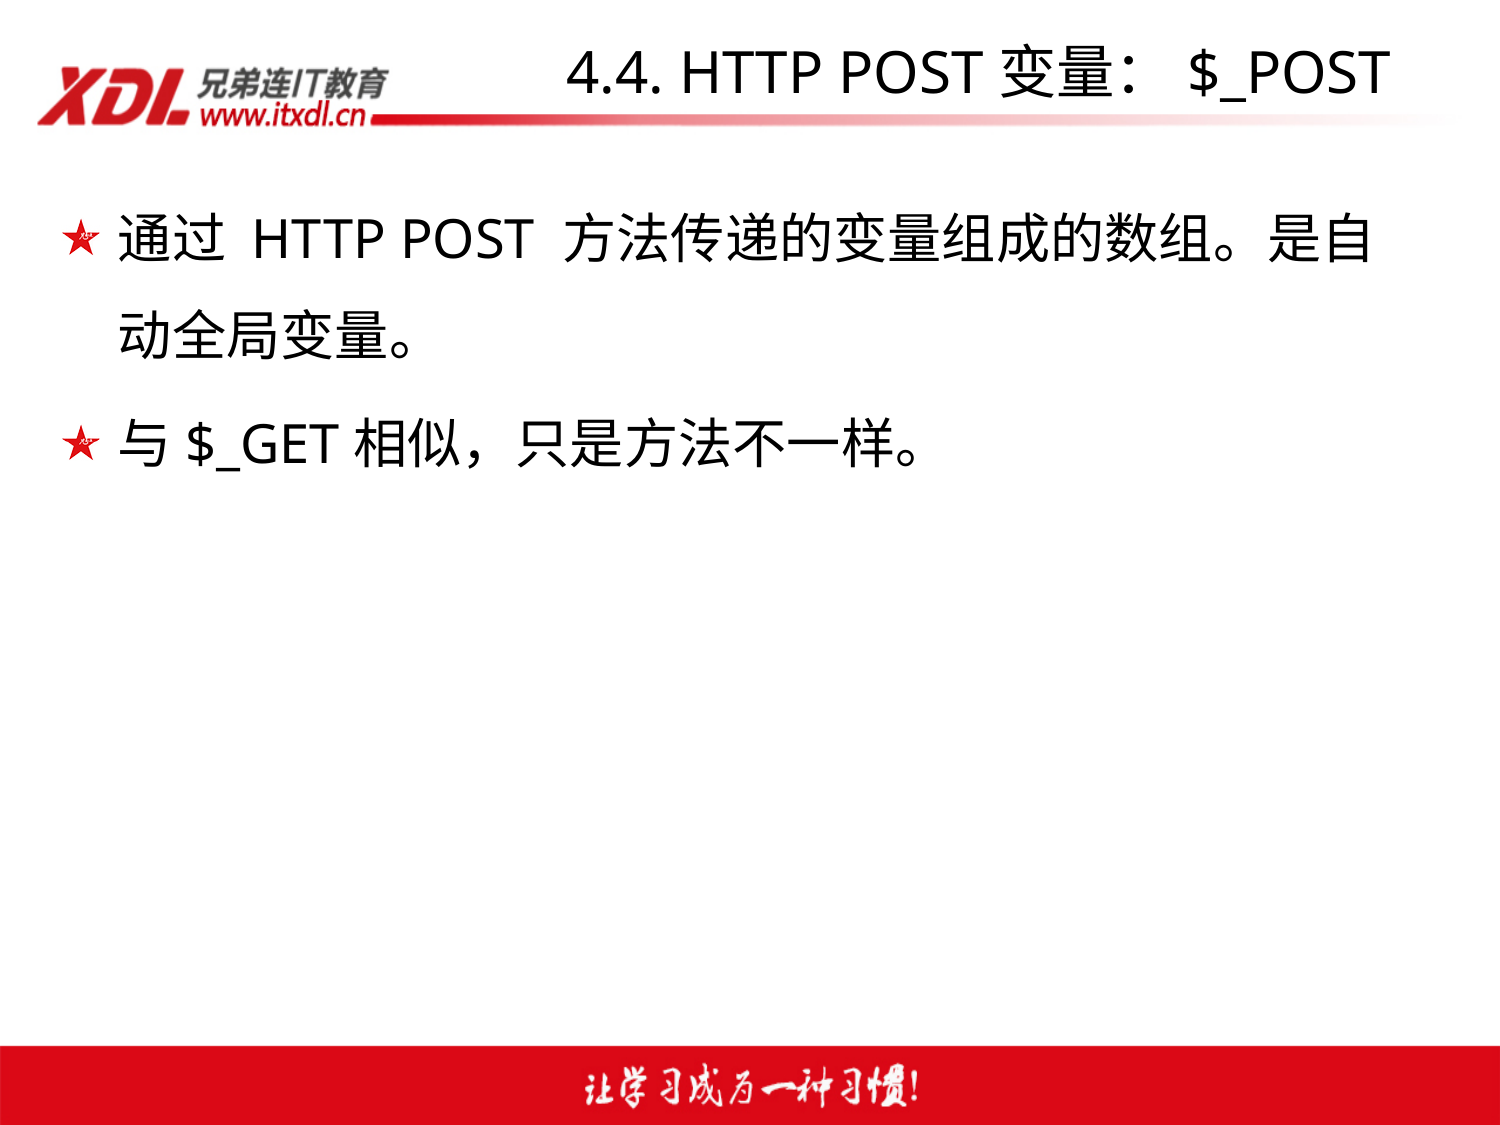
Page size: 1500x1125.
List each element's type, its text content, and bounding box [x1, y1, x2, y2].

title 4.4. HTTP POST变量：$_POST [339, 23, 1407, 118]
picture [0, 0, 1500, 1125]
list 通过 HTTP POST 方法传递的变量组成的数组。是自动全局变量。 与$_GET相似，只是方法不一样。 [46, 164, 1407, 1032]
